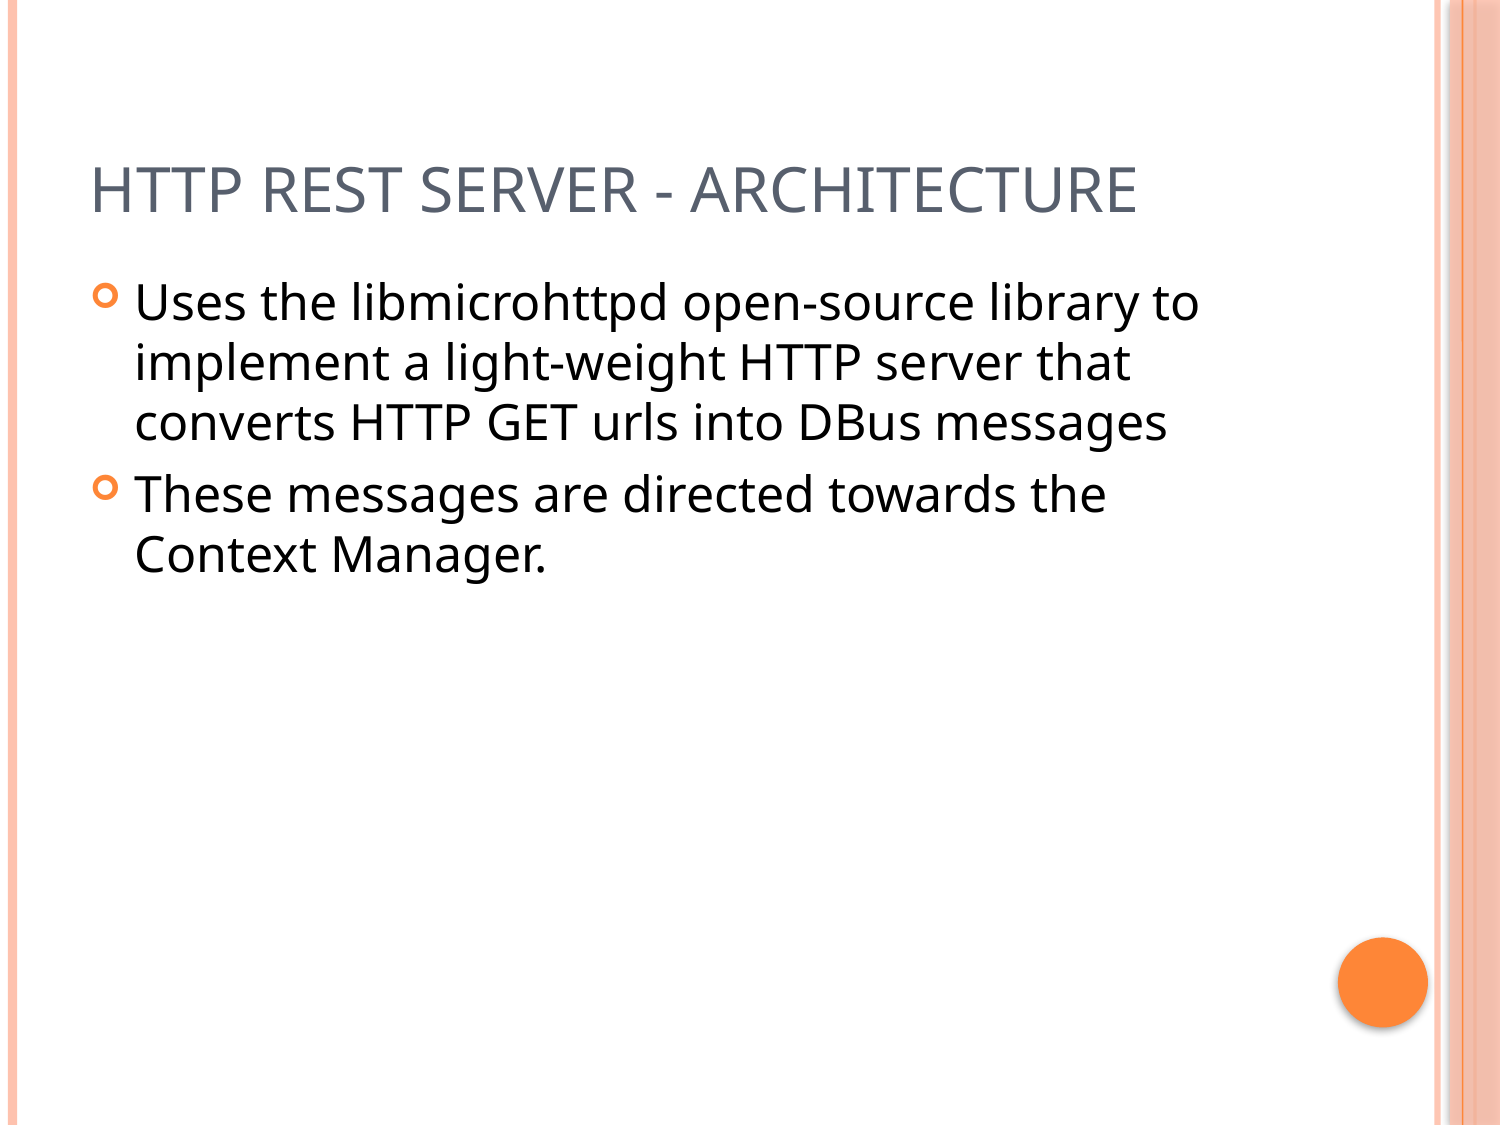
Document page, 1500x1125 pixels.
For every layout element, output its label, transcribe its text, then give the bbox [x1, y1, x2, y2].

title Http rest server - Architecture [75, 45, 1300, 233]
list Uses the libmicrohttpd open-source library to implement a light-weight HTTP server that converts HTTP GET urls into DBus messages These messages are directed towards the Context Manager. [75, 262, 1300, 1062]
